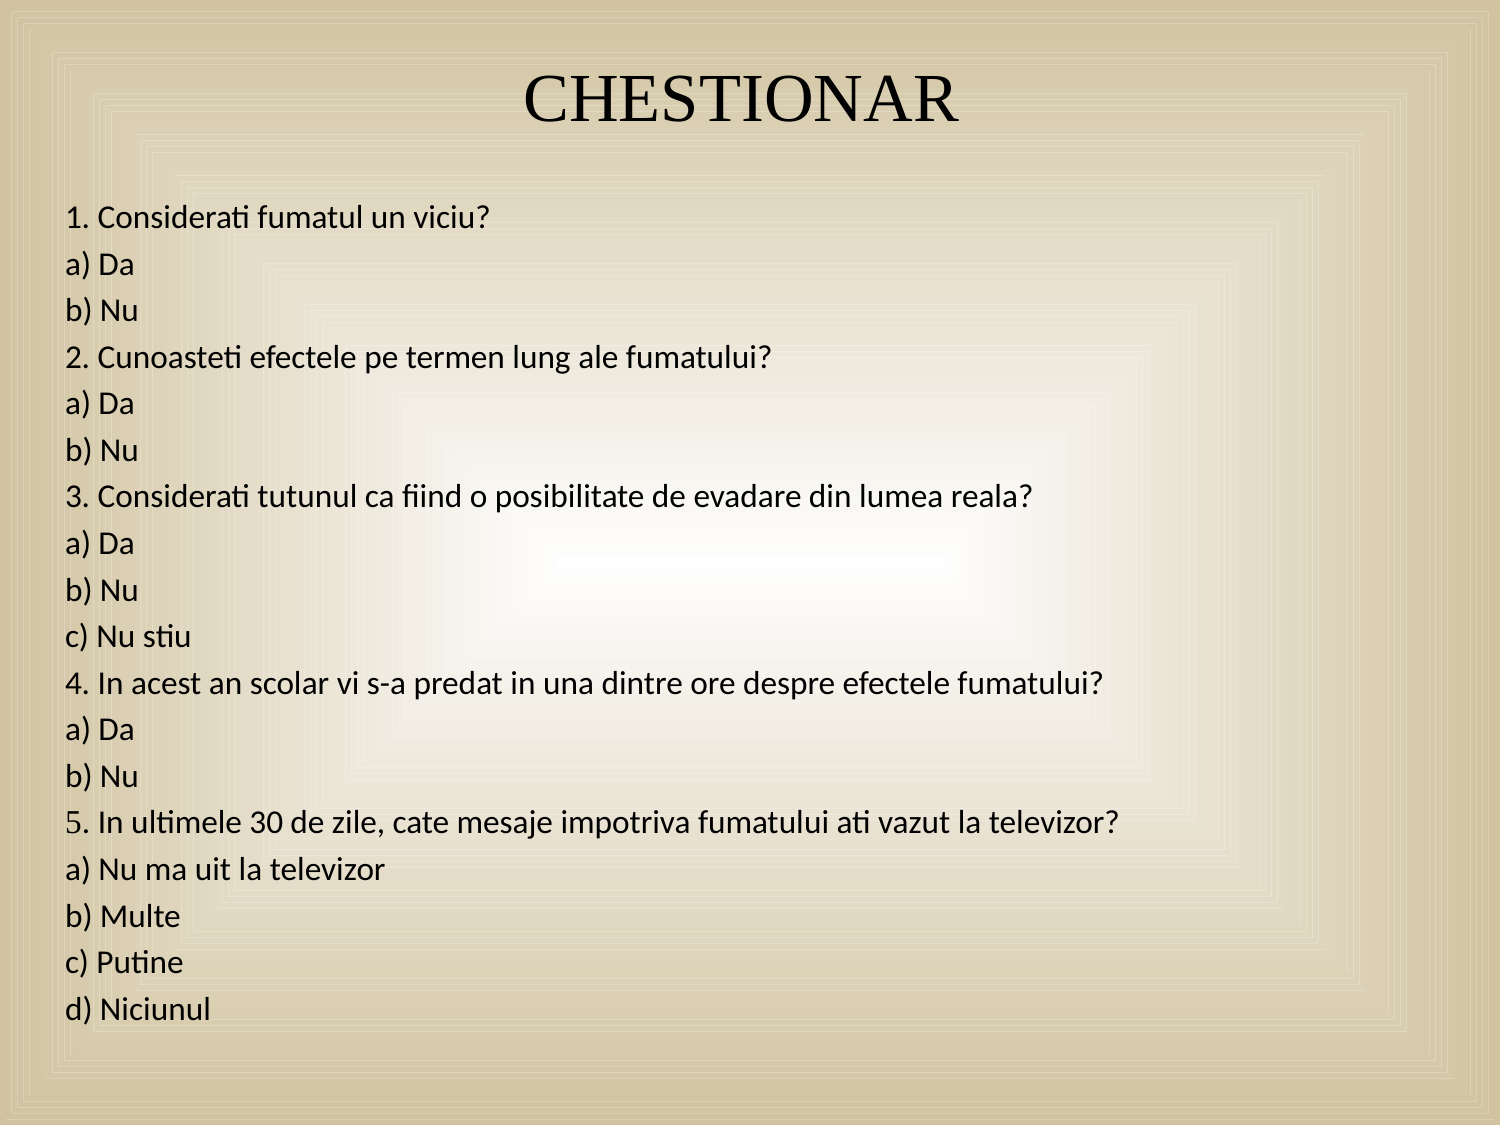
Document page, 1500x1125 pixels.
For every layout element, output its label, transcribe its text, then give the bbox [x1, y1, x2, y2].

list 1. Considerati fumatul un viciu? a) Da b) Nu 2. Cunoasteti efectele pe termen lung ale fumatului? a) Da b) Nu 3. Considerati tutunul ca fiind o posibilitate de evadare din lumea reala? a) Da b) Nu c) Nu stiu 4. In acest an scolar vi s-a predat in una dintre ore despre efectele fumatului? a) Da b) Nu 5. In ultimele 30 de zile, cate mesaje impotriva fumatului ati vazut la televizor? a) Nu ma uit la televizor b) Multe c) Putine d) Niciunul [50, 187, 1450, 1088]
title CHESTIONAR [0, 50, 1500, 238]
